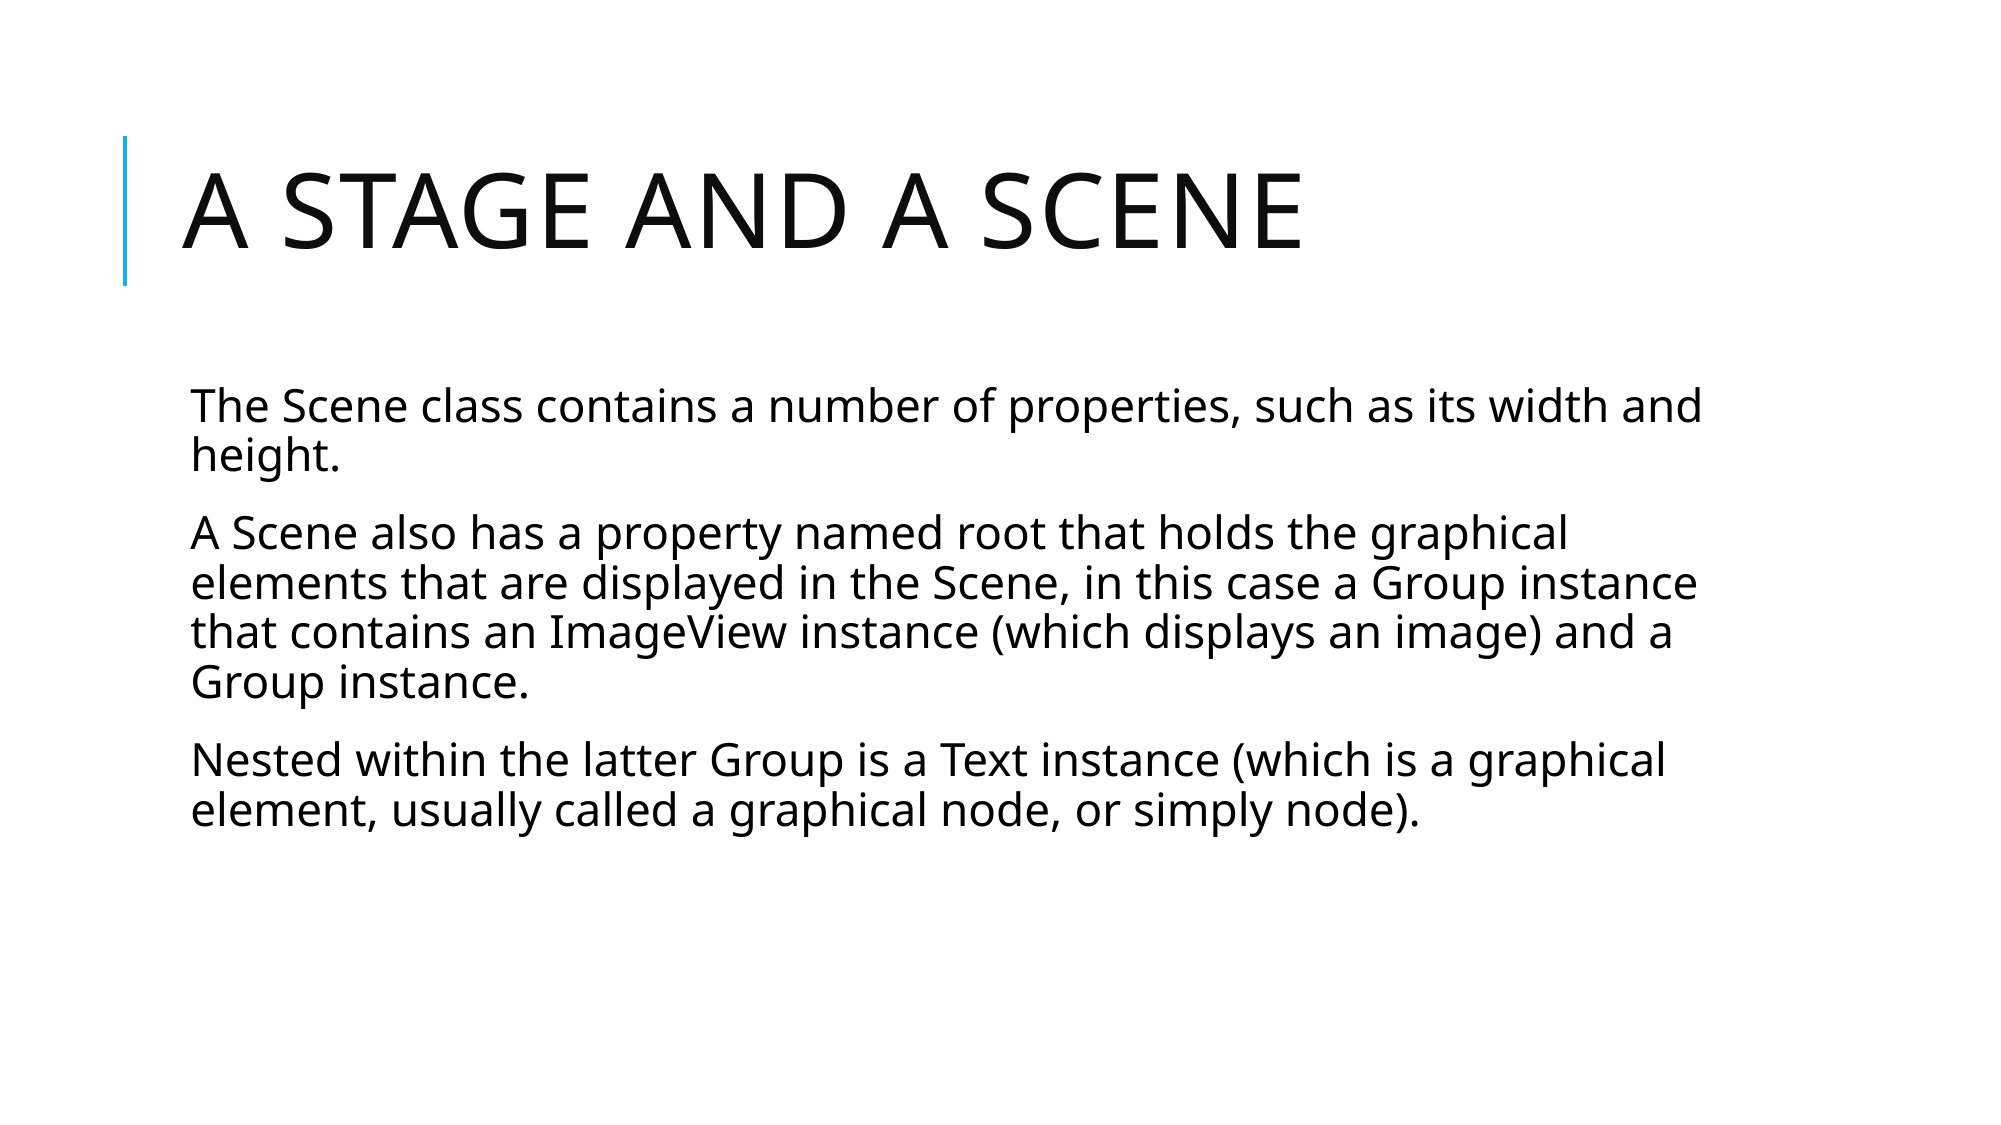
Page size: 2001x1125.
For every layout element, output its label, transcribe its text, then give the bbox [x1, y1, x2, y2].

list The Scene class contains a number of properties, such as its width and height. A Scene also has a property named root that holds the graphical elements that are displayed in the Scene, in this case a Group instance that contains an ImageView instance (which displays an image) and a Group instance. Nested within the latter Group is a Text instance (which is a graphical element, usually called a graphical node, or simply node). [168, 375, 1763, 1035]
title A Stage and a Scene [168, 96, 1763, 342]
